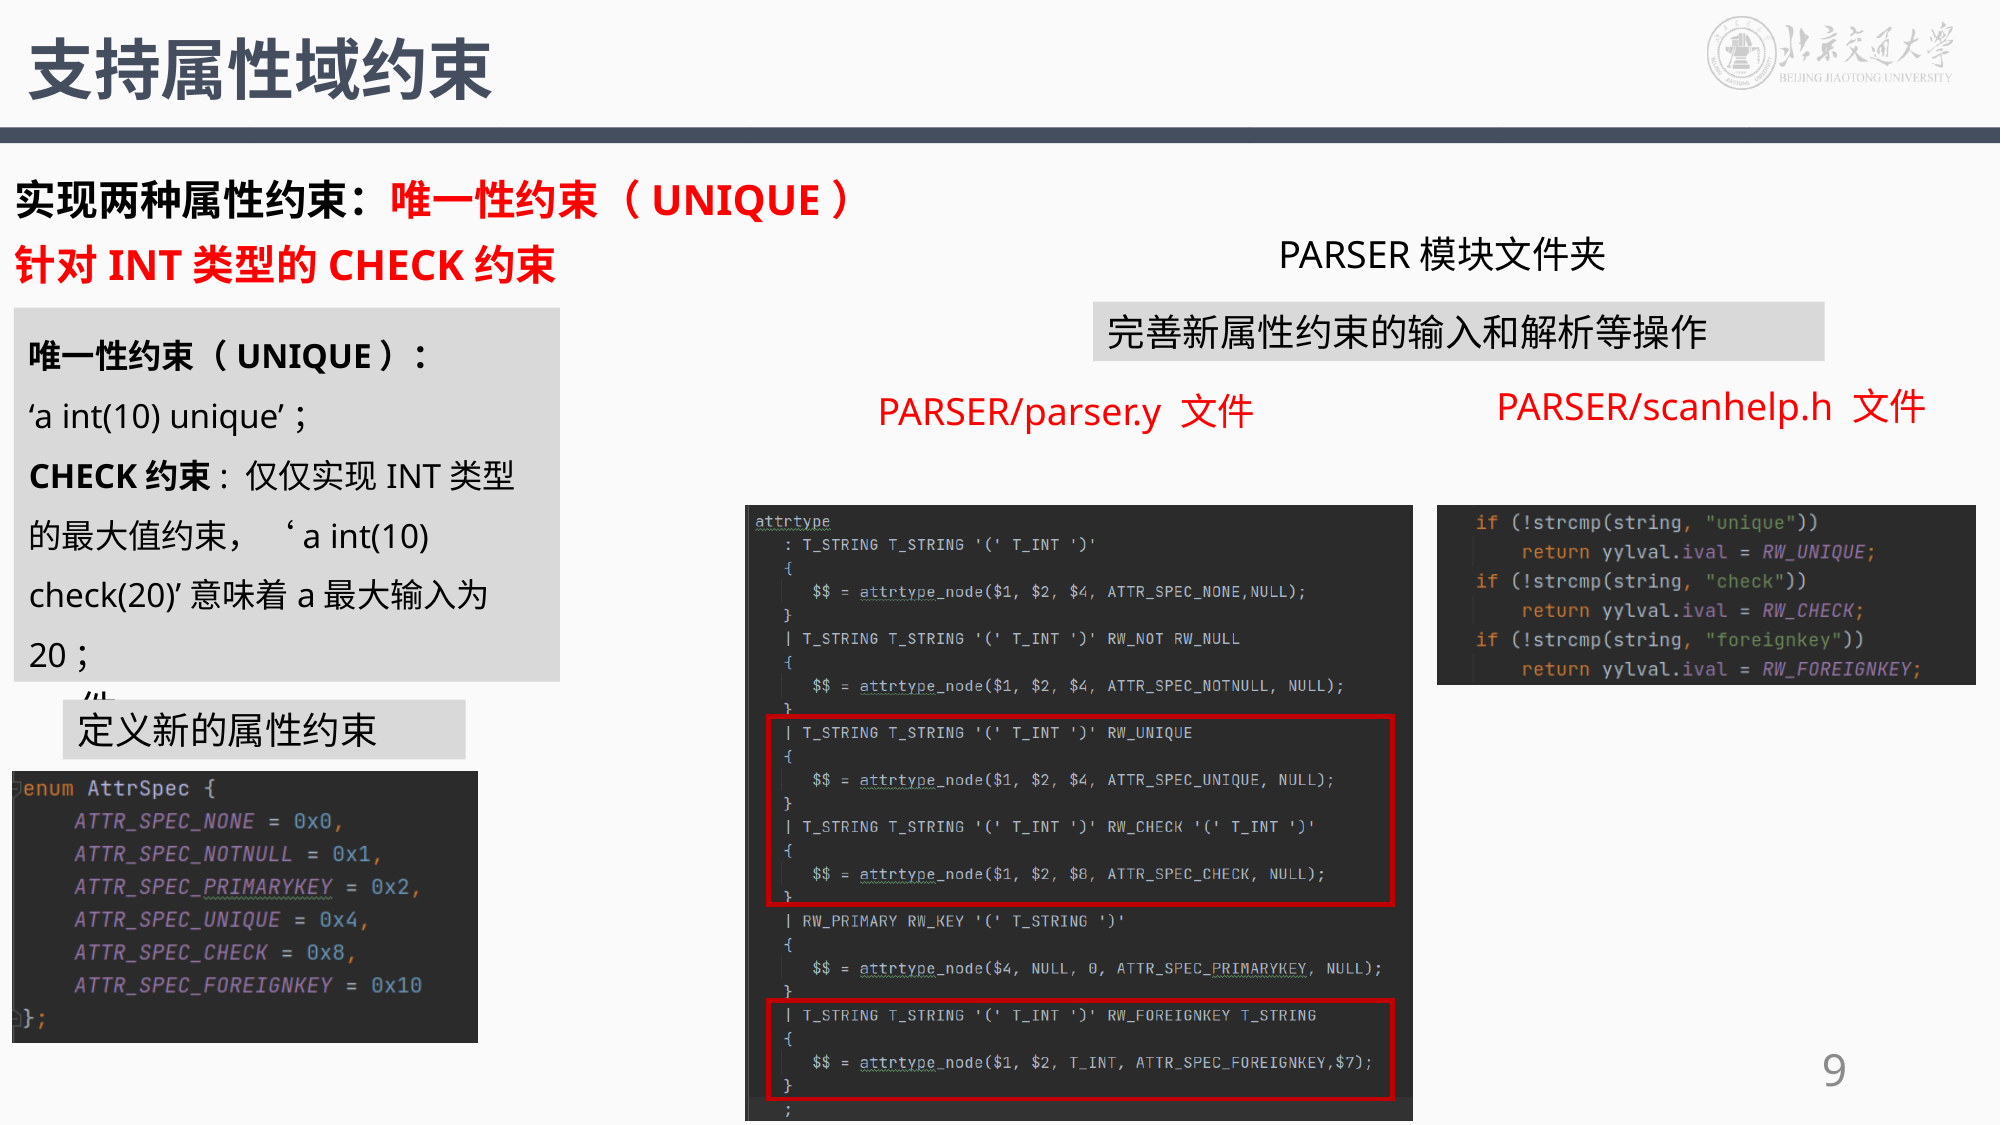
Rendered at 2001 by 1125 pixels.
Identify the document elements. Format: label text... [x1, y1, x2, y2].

text_box 定义新的属性约束 [62, 699, 466, 760]
text_box 实现两种属性约束：唯一性约束（UNIQUE） 针对INT类型的CHECK约束 [0, 151, 1919, 297]
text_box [745, 505, 1413, 1121]
picture [1437, 505, 1976, 685]
picture [1700, 14, 1975, 91]
slide_number 9 [1413, 1042, 1863, 1103]
picture [12, 771, 478, 1043]
text_box PARSER模块文件夹 [1263, 224, 1655, 284]
text_box redbase.h 文件 [62, 682, 391, 699]
text_box PARSER/scanhelp.h 文件 [1481, 376, 2000, 436]
text_box 完善新属性约束的输入和解析等操作 [1093, 301, 1825, 362]
text_box 唯一性约束（UNIQUE）： ‘a int(10) unique’； CHECK约束: 仅仅实现INT类型的最大值约束，‘a int(10) check(20)’意味着a最大输入为20； [13, 307, 560, 682]
text_box PARSER/parser.y 文件 [862, 380, 1530, 440]
title 支持属性域约束 [12, 0, 1001, 128]
